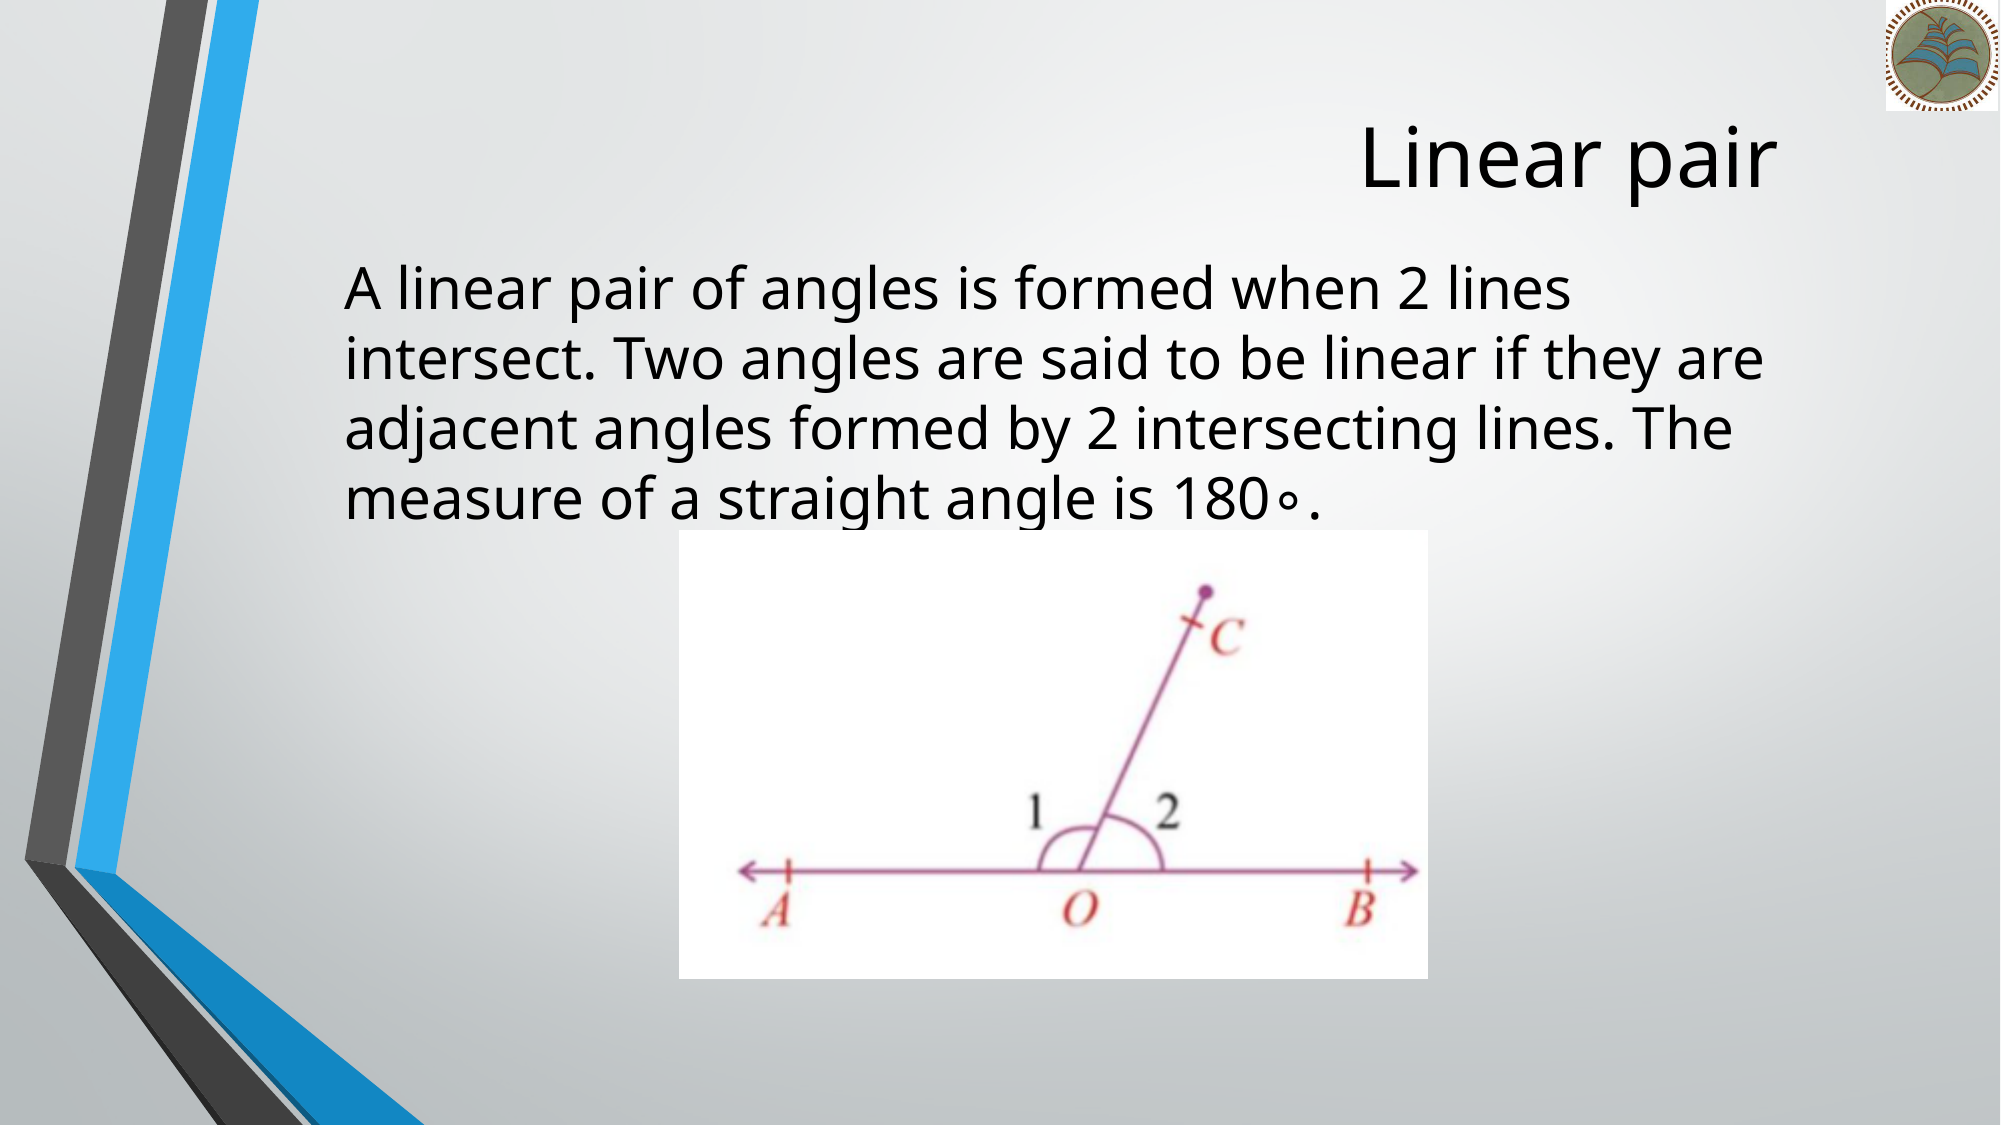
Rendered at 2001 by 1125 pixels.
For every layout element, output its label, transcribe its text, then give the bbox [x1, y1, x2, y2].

picture [1886, 0, 1998, 111]
picture [679, 530, 1428, 980]
title Linear pair [329, 27, 1795, 212]
list A linear pair of angles is formed when 2 lines intersect. Two angles are said to be linear if they are adjacent angles formed by 2 intersecting lines. The measure of a straight angle is 180∘. [329, 244, 1795, 914]
